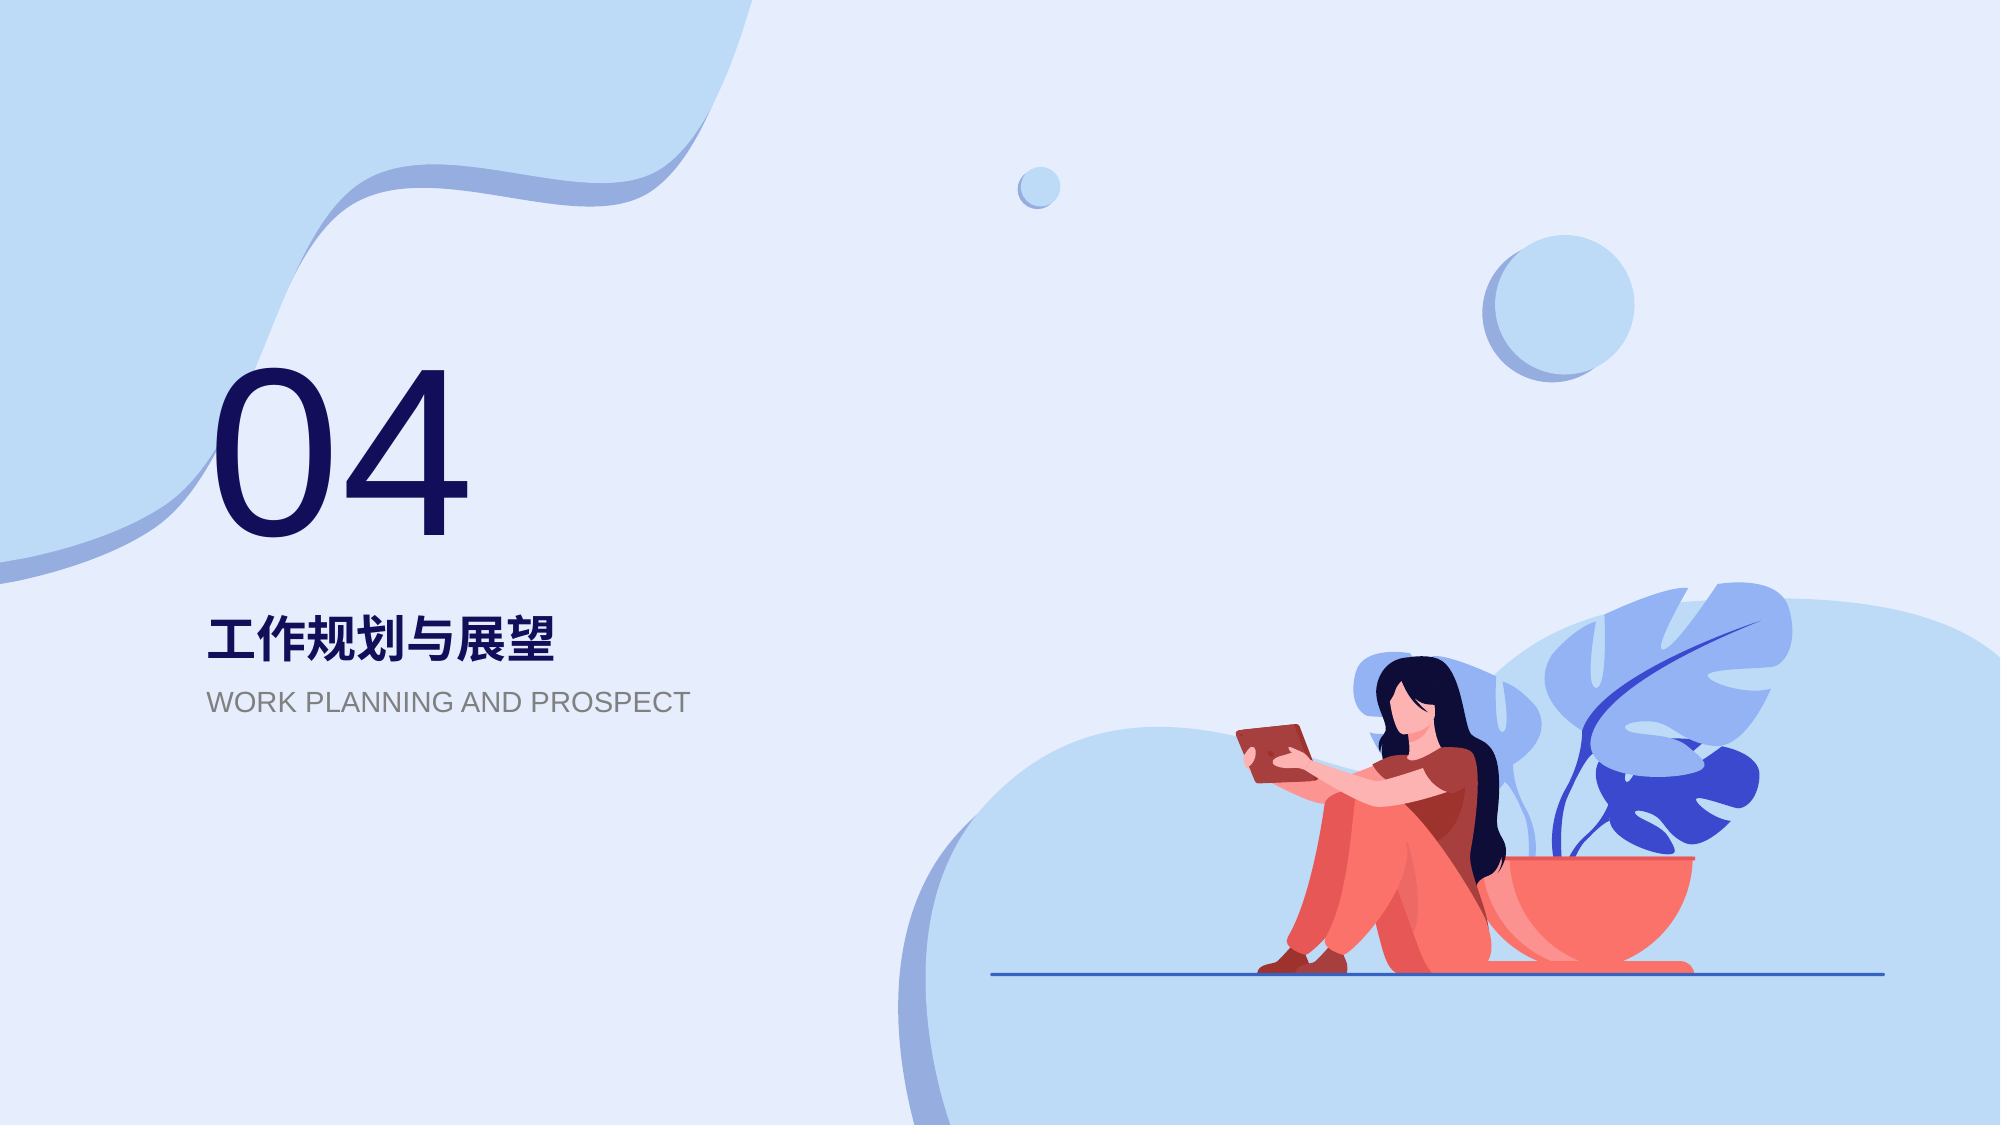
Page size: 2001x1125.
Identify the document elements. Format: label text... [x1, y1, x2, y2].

title 工作规划与展望 [191, 472, 1123, 676]
text_box 04 [193, 321, 490, 595]
list WORK PLANNING AND PROSPECT [191, 680, 1123, 1125]
